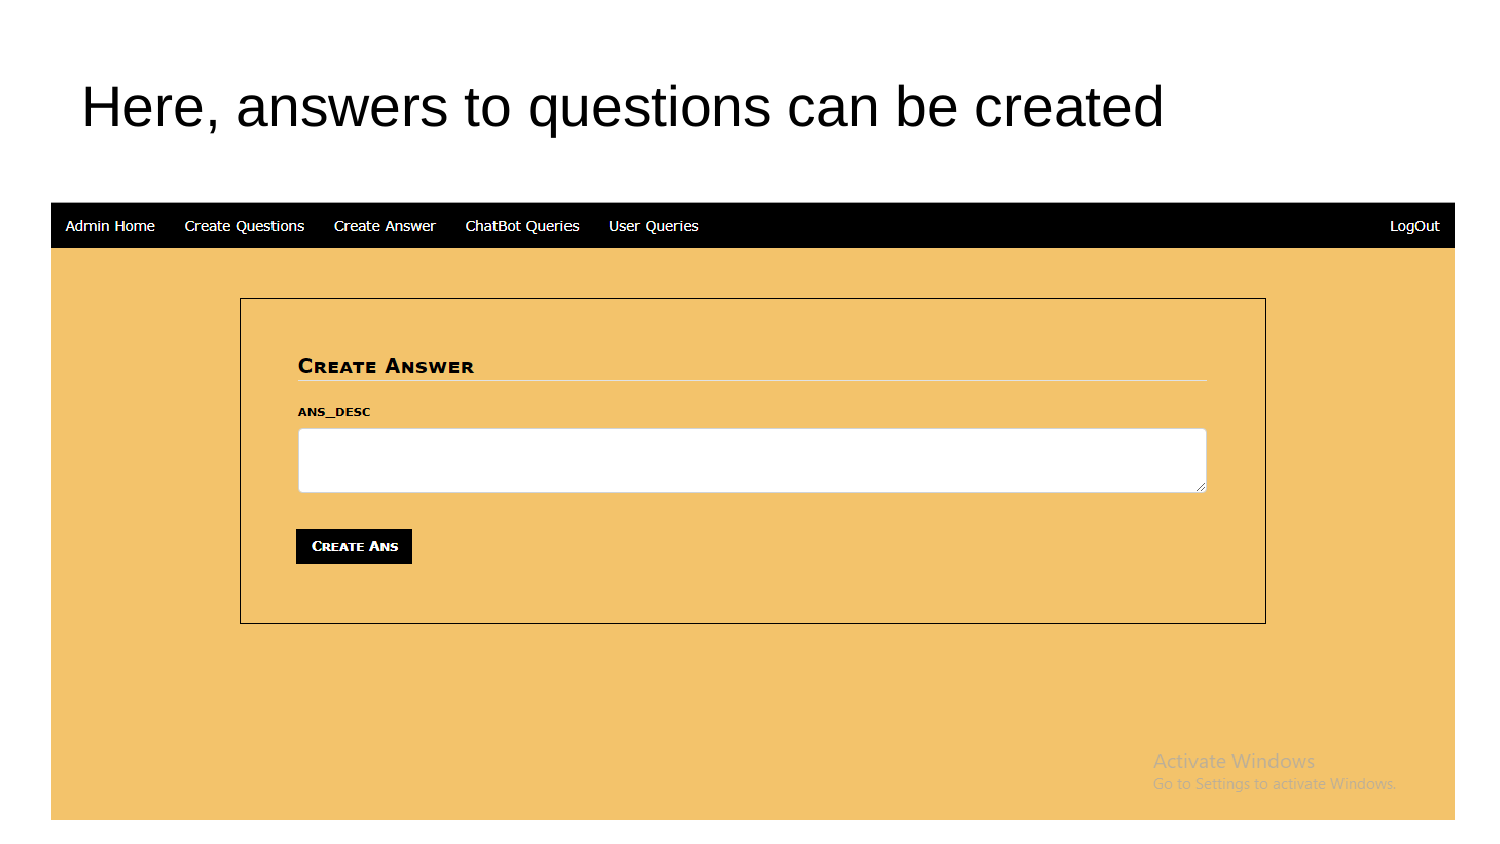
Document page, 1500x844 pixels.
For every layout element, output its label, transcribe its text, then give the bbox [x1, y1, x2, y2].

picture [50, 202, 1456, 820]
title Here, answers to questions can be created [66, 59, 1465, 154]
